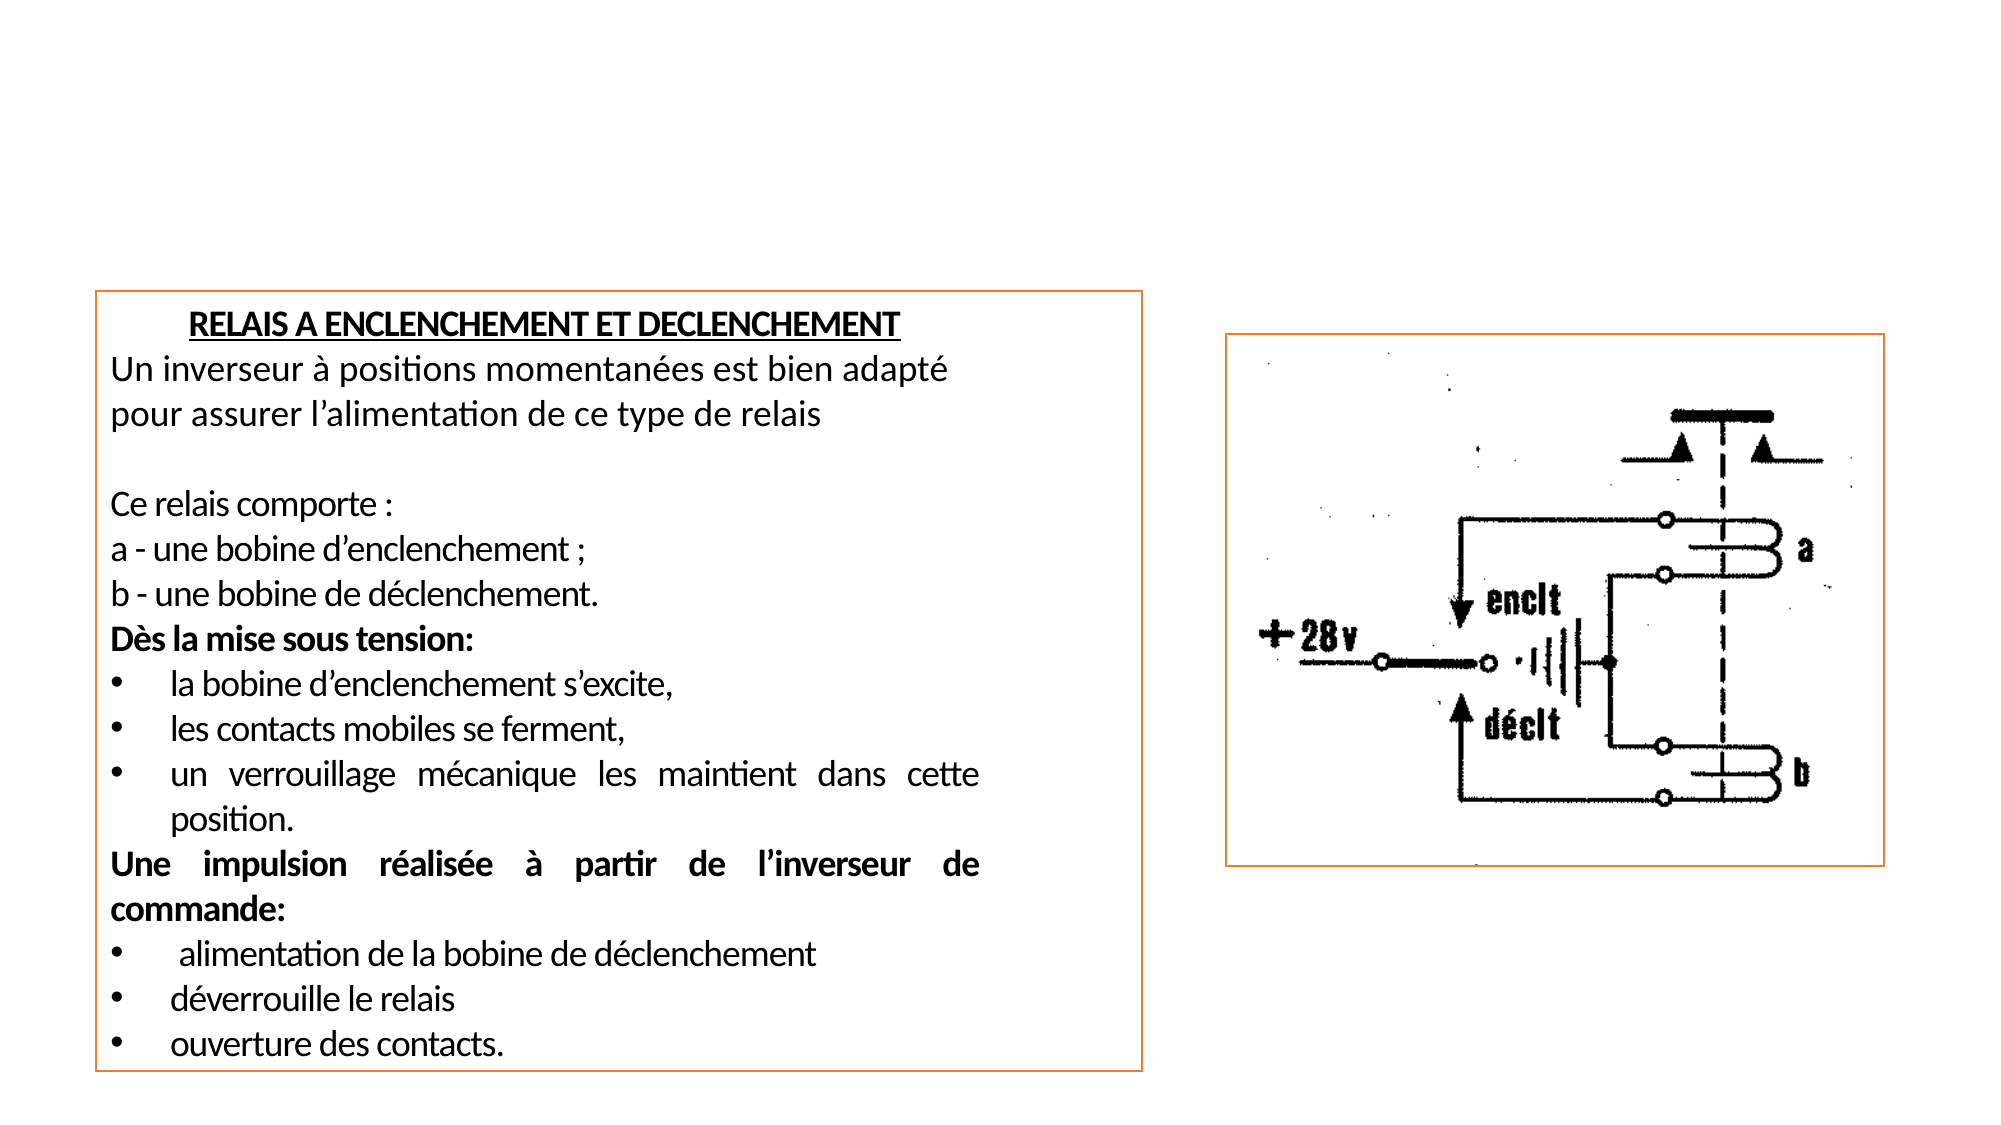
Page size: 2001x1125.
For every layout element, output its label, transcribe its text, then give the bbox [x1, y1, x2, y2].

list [1226, 335, 1883, 866]
text_box RELAIS A ENCLENCHEMENT ET DECLENCHEMENT Un inverseur à positions momentanées est bien adapté pour assurer l’alimentation de ce type de relais Ce relais comporte : a - une bobine d’enclenchement ; b - une bobine de déclenchement. Dès la mise sous tension: la bobine d’enclenchement s’excite, les contacts mobiles se ferment, un verrouillage mécanique les maintient dans cette position. Une impulsion réalisée à partir de l’inverseur de commande: alimentation de la bobine de déclenchement déverrouille le relais ouverture des contacts. [95, 290, 1143, 1072]
